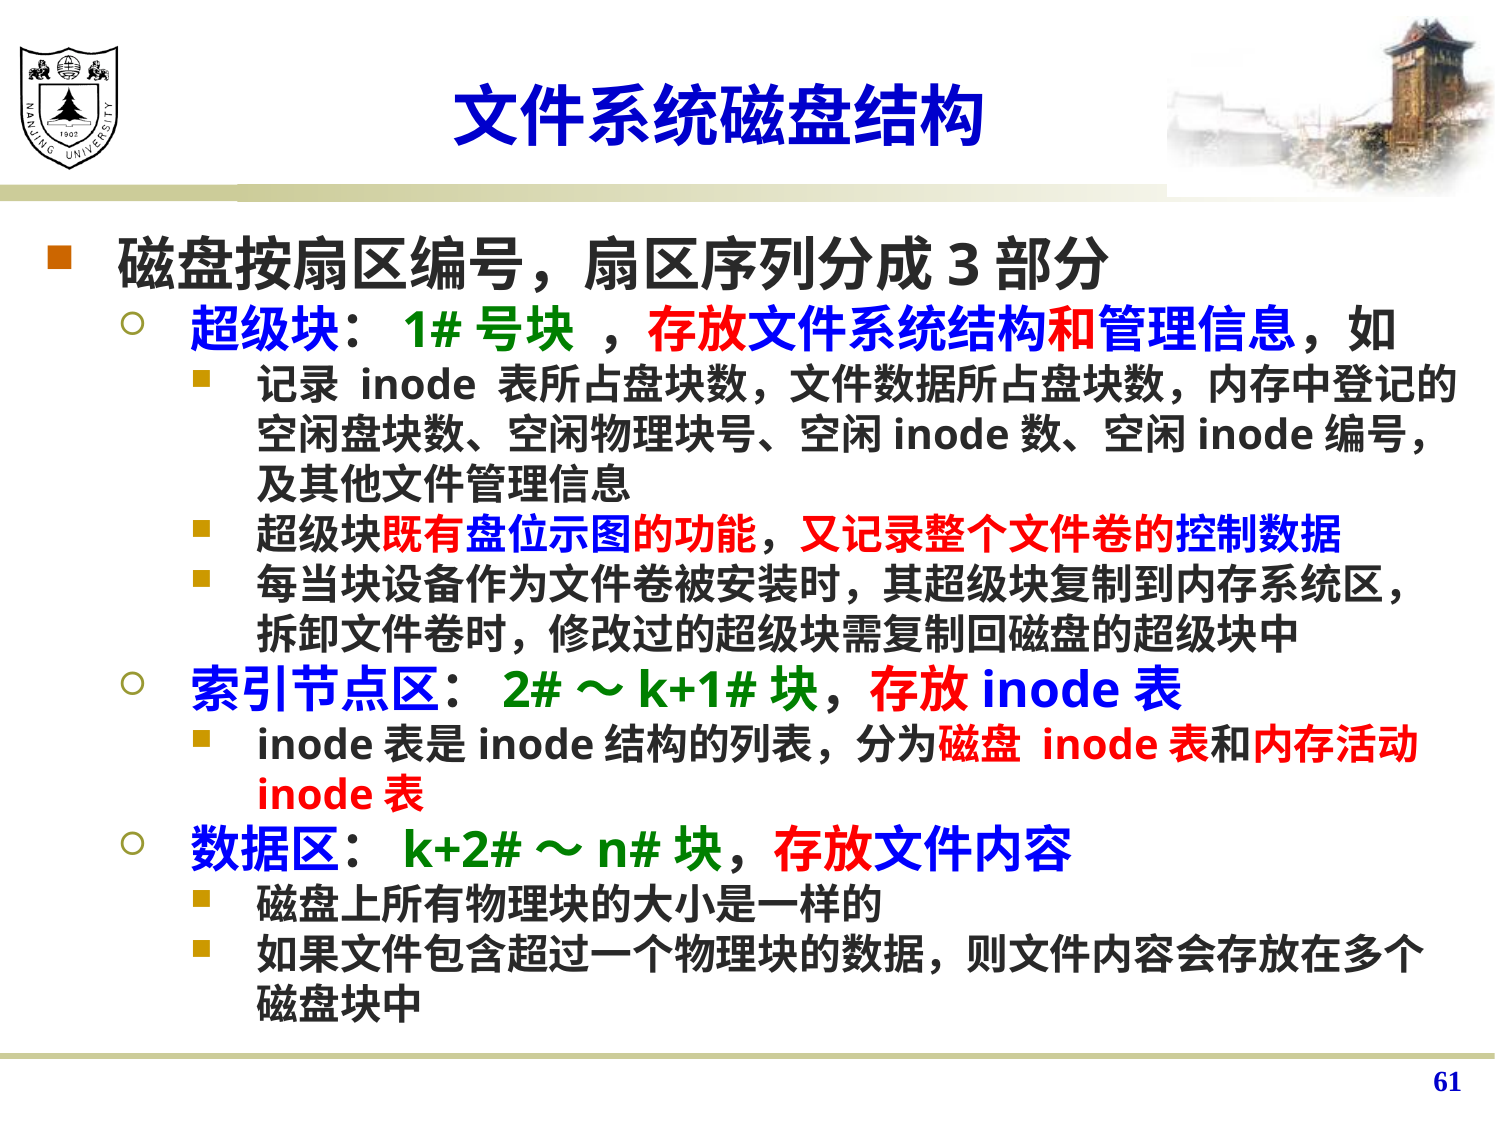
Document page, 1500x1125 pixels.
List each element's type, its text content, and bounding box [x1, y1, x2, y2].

picture [0, 1053, 1495, 1059]
list 磁盘按扇区编号，扇区序列分成3部分 超级块：1#号块 ，存放文件系统结构和管理信息，如 记录 inode 表所占盘块数，文件数据所占盘块数，内存中登记的空闲盘块数、空闲物理块号、空闲inode数、空闲inode编号，及其他文件管理信息 超级块既有盘位示图的功能，又记录整个文件卷的控制数据 每当块设备作为文件卷被安装时，其超级块复制到内存系统区，拆卸文件卷时，修改过的超级块需复制回磁盘的超级块中 索引节点区：2#～k+1#块，存放inode表 inode表是inode结构的列表，分为磁盘 inode表和内存活动inode表 数据区：k+2#～n#块，存放文件内容 磁盘上所有物理块的大小是一样的 如果文件包含超过一个物理块的数据，则文件内容会存放在多个磁盘块中 [29, 219, 1483, 1035]
picture [1167, 16, 1495, 197]
picture [14, 42, 124, 173]
slide_number 61 [1399, 1054, 1496, 1125]
title 文件系统磁盘结构 [123, 66, 1331, 161]
